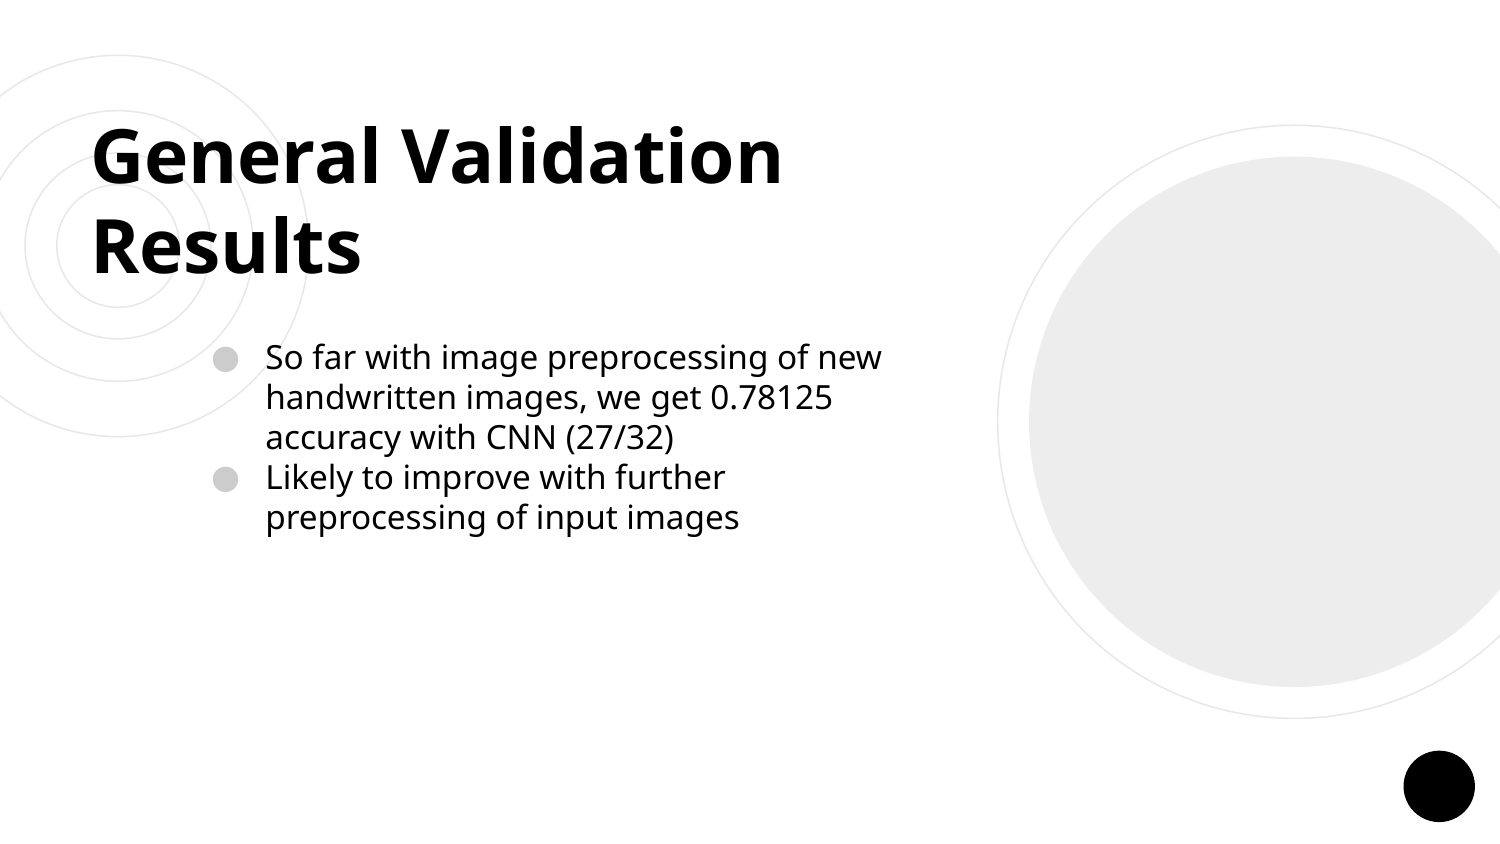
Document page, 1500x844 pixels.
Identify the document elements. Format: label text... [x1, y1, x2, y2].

list So far with image preprocessing of new handwritten images, we get 0.78125 accuracy with CNN (27/32) Likely to improve with further preprocessing of input images [175, 321, 932, 751]
title General Validation Results [75, 191, 932, 304]
